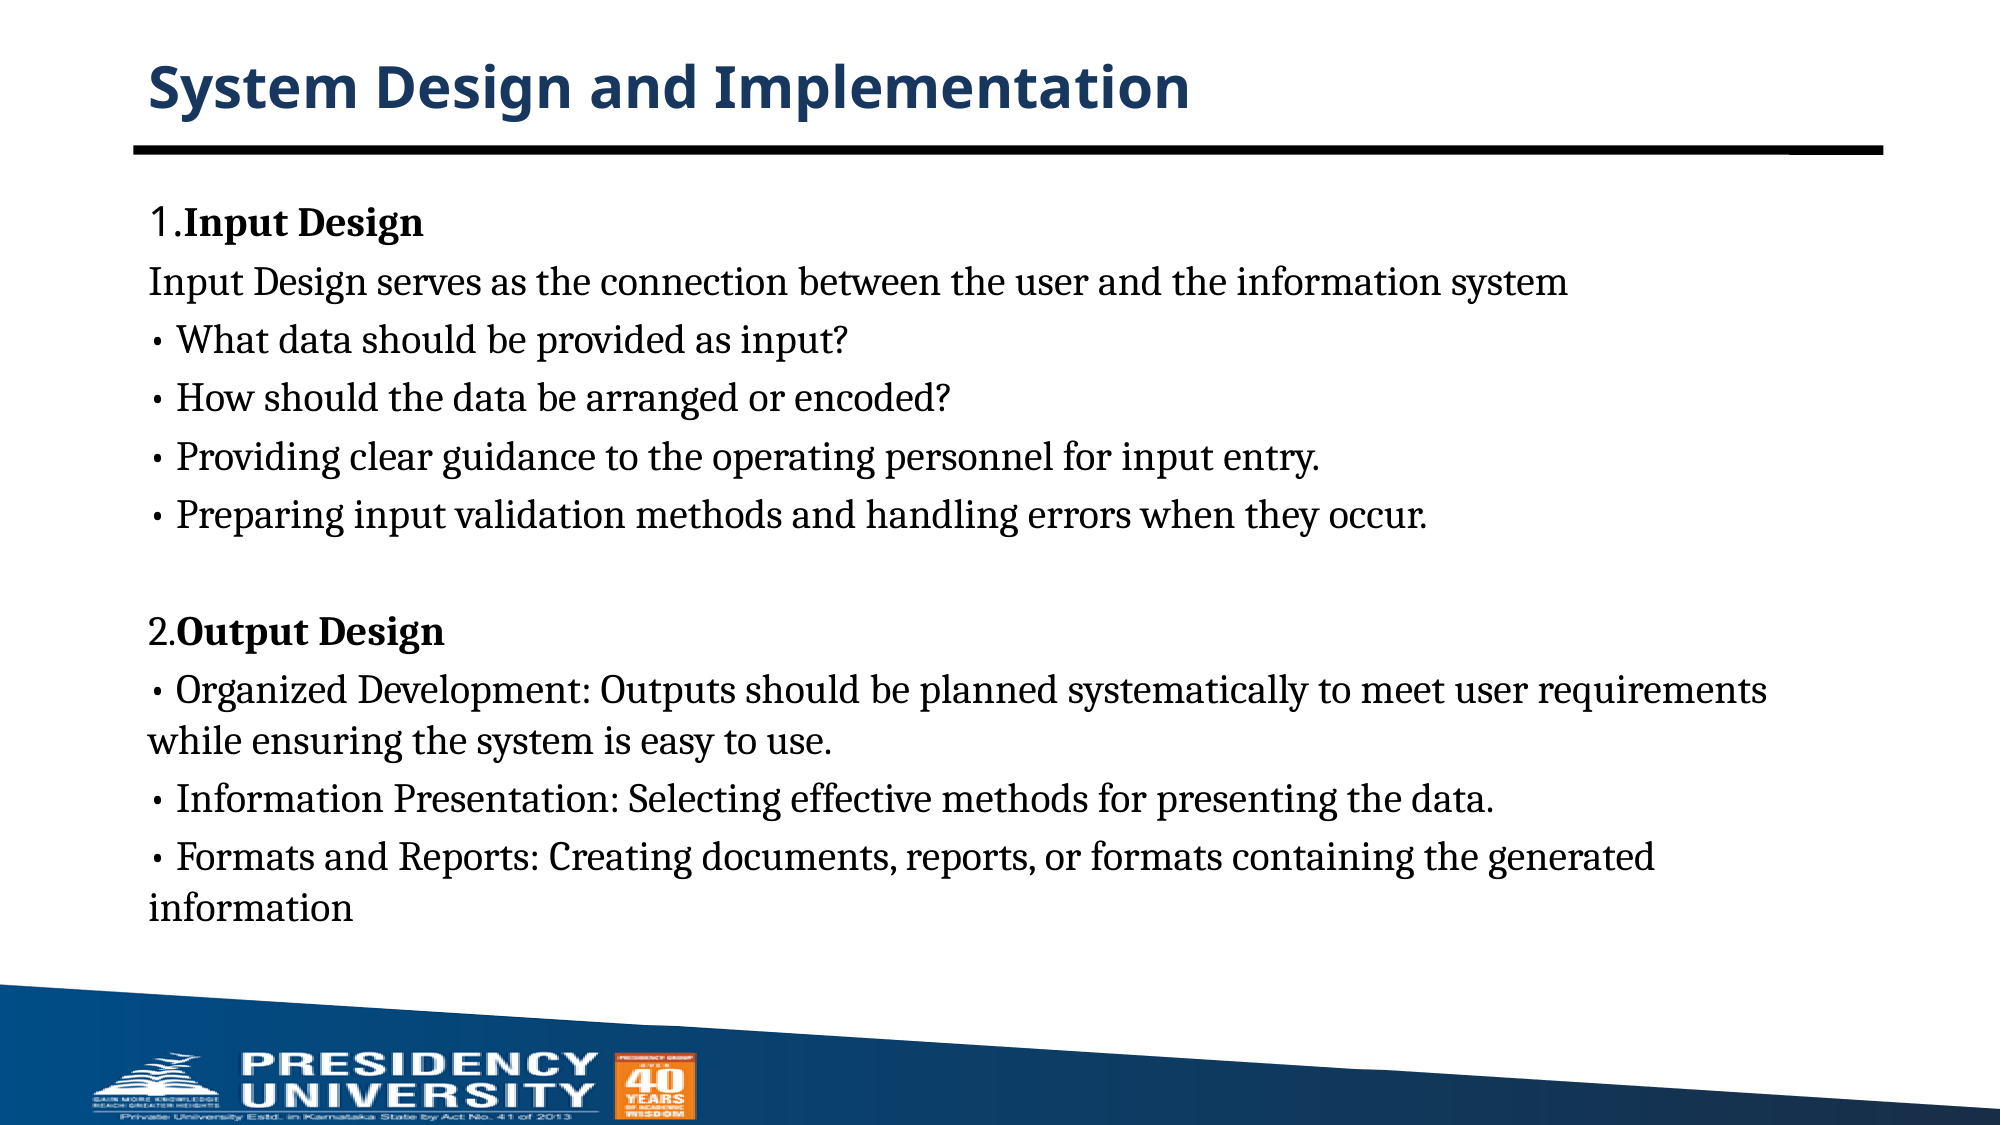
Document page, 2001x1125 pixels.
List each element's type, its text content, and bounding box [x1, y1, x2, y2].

title System Design and Implementation [133, 45, 1884, 125]
list 1.Input Design Input Design serves as the connection between the user and the information system • What data should be provided as input? • How should the data be arranged or encoded? • Providing clear guidance to the operating personnel for input entry. • Preparing input validation methods and handling errors when they occur. 2.Output Design • Organized Development: Outputs should be planned systematically to meet user requirements while ensuring the system is easy to use. • Information Presentation: Selecting effective methods for presenting the data. • Formats and Reports: Creating documents, reports, or formats containing the generated information [133, 187, 1884, 1000]
picture [0, 982, 2000, 1125]
